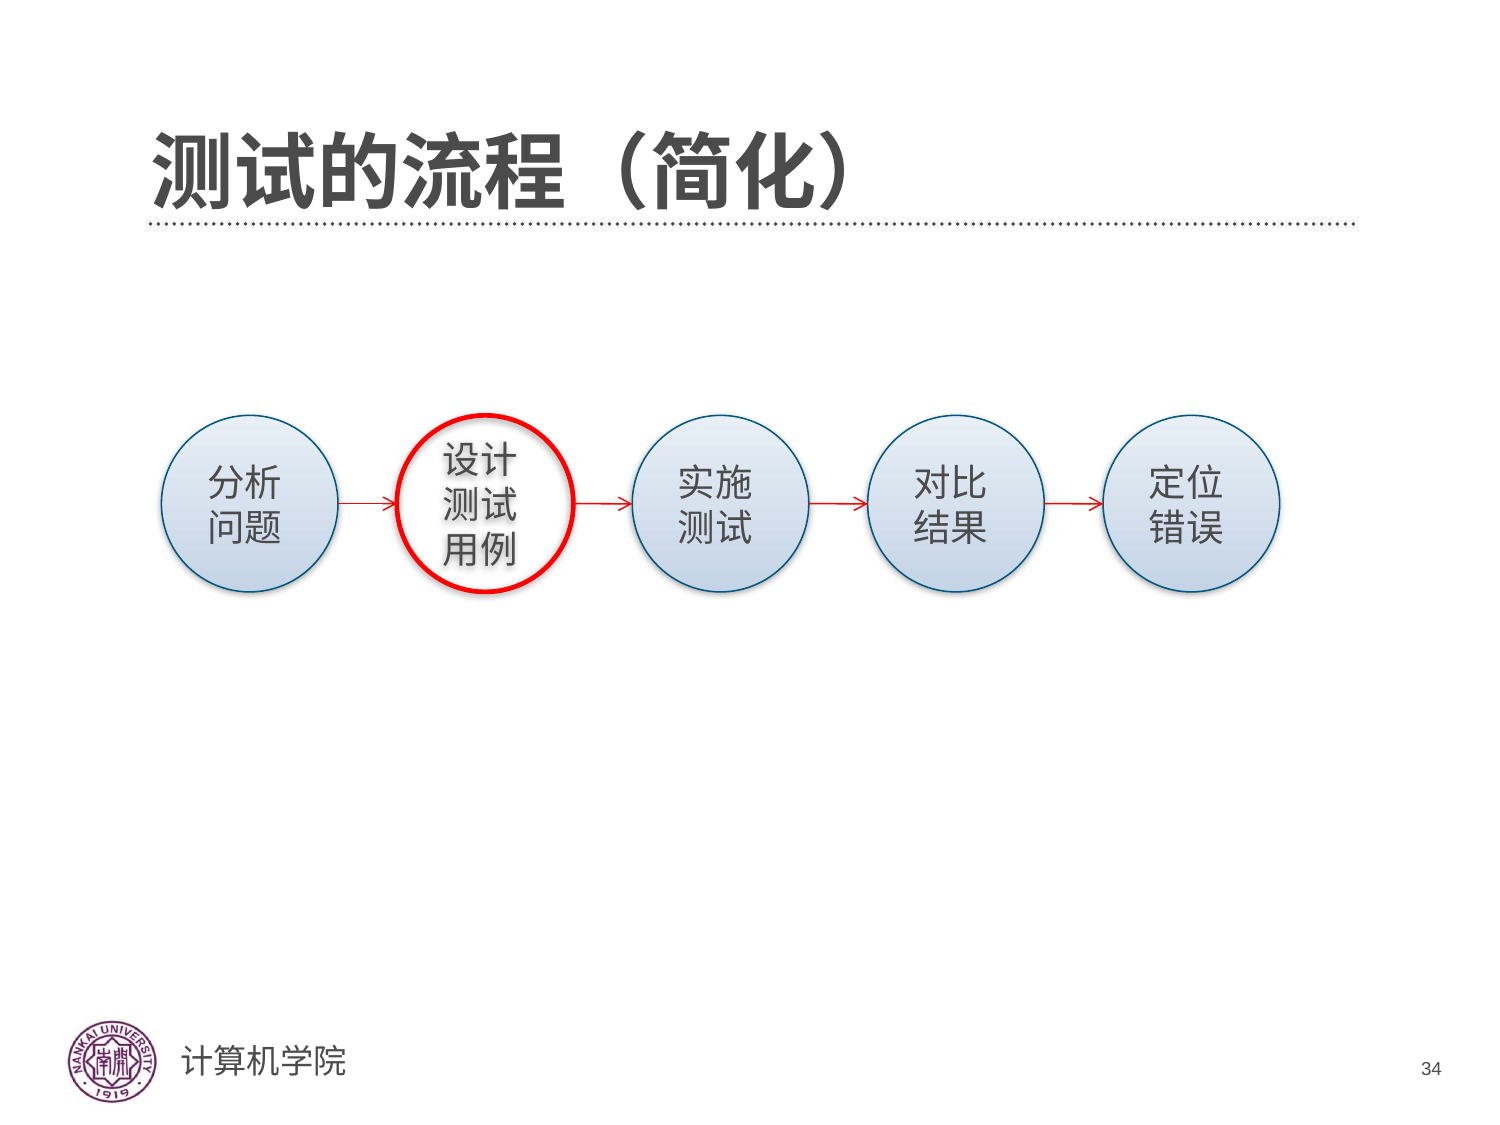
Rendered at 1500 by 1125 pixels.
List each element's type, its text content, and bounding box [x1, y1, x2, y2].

text_box 实施测试 [631, 414, 810, 593]
picture [64, 1017, 160, 1106]
slide_number 34 [1308, 1048, 1458, 1093]
text_box 设计测试用例 [396, 414, 575, 593]
text_box 定位错误 [1102, 414, 1281, 593]
text_box 对比结果 [866, 414, 1045, 593]
text_box 分析问题 [160, 414, 339, 593]
title 测试的流程（简化） [150, 83, 1360, 221]
